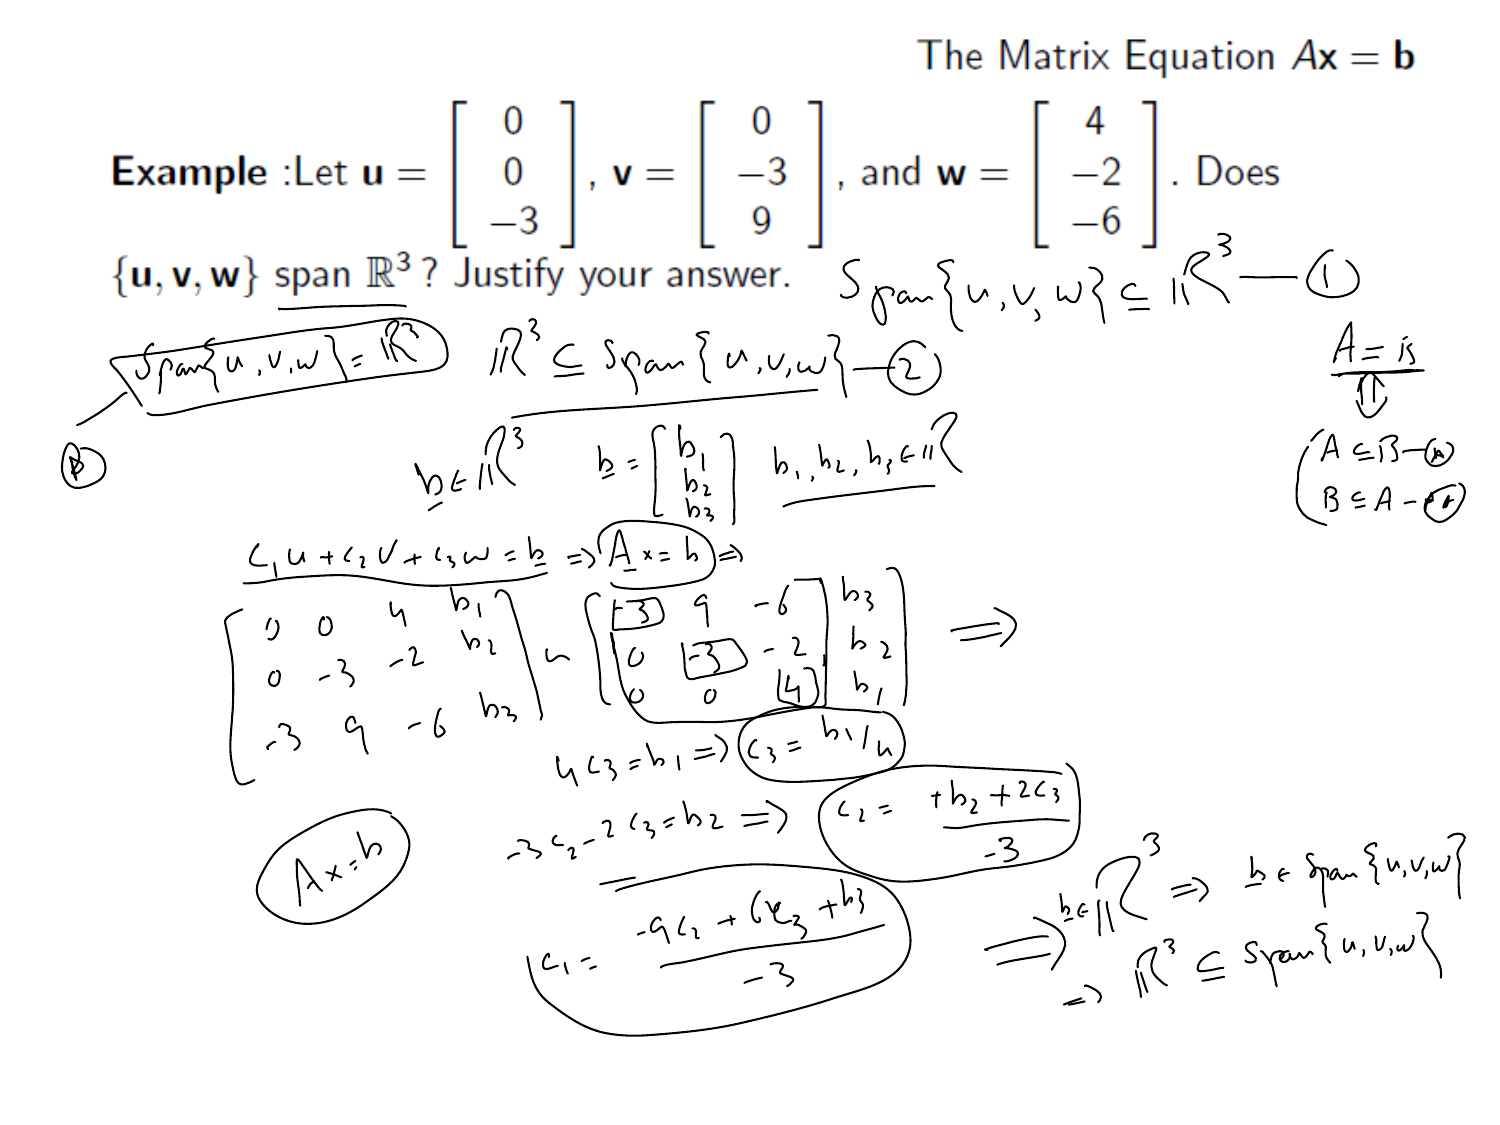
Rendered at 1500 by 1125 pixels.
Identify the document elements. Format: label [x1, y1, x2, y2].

picture [874, 295, 881, 303]
picture [79, 24, 1424, 303]
picture [900, 293, 906, 301]
